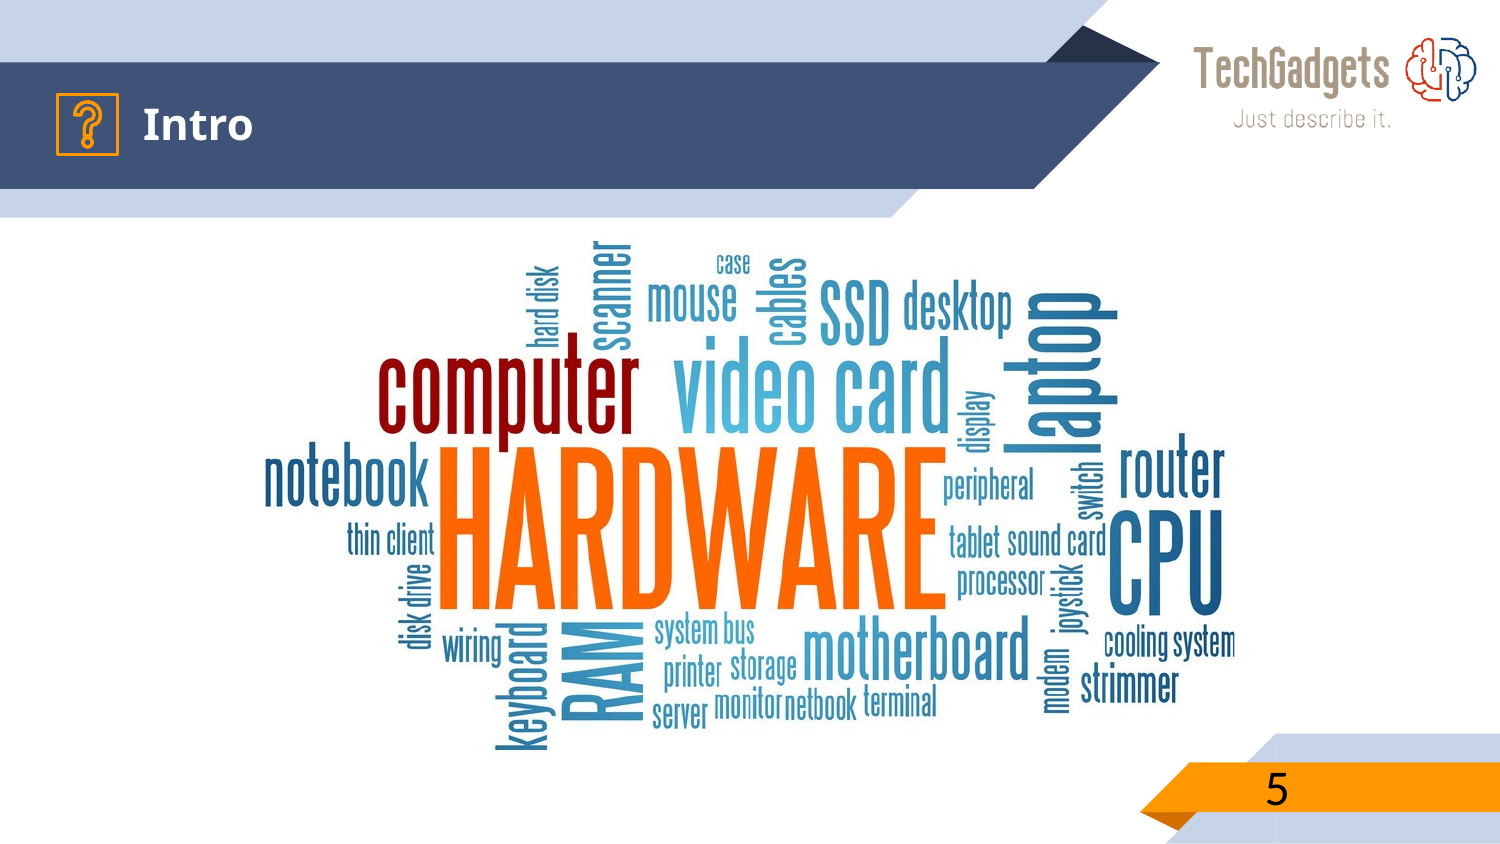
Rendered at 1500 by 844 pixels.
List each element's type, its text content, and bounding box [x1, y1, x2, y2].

text_box Intro [131, 76, 683, 171]
text_box ‹#› [1249, 759, 1299, 812]
picture [1174, 9, 1486, 156]
picture [265, 230, 1235, 754]
